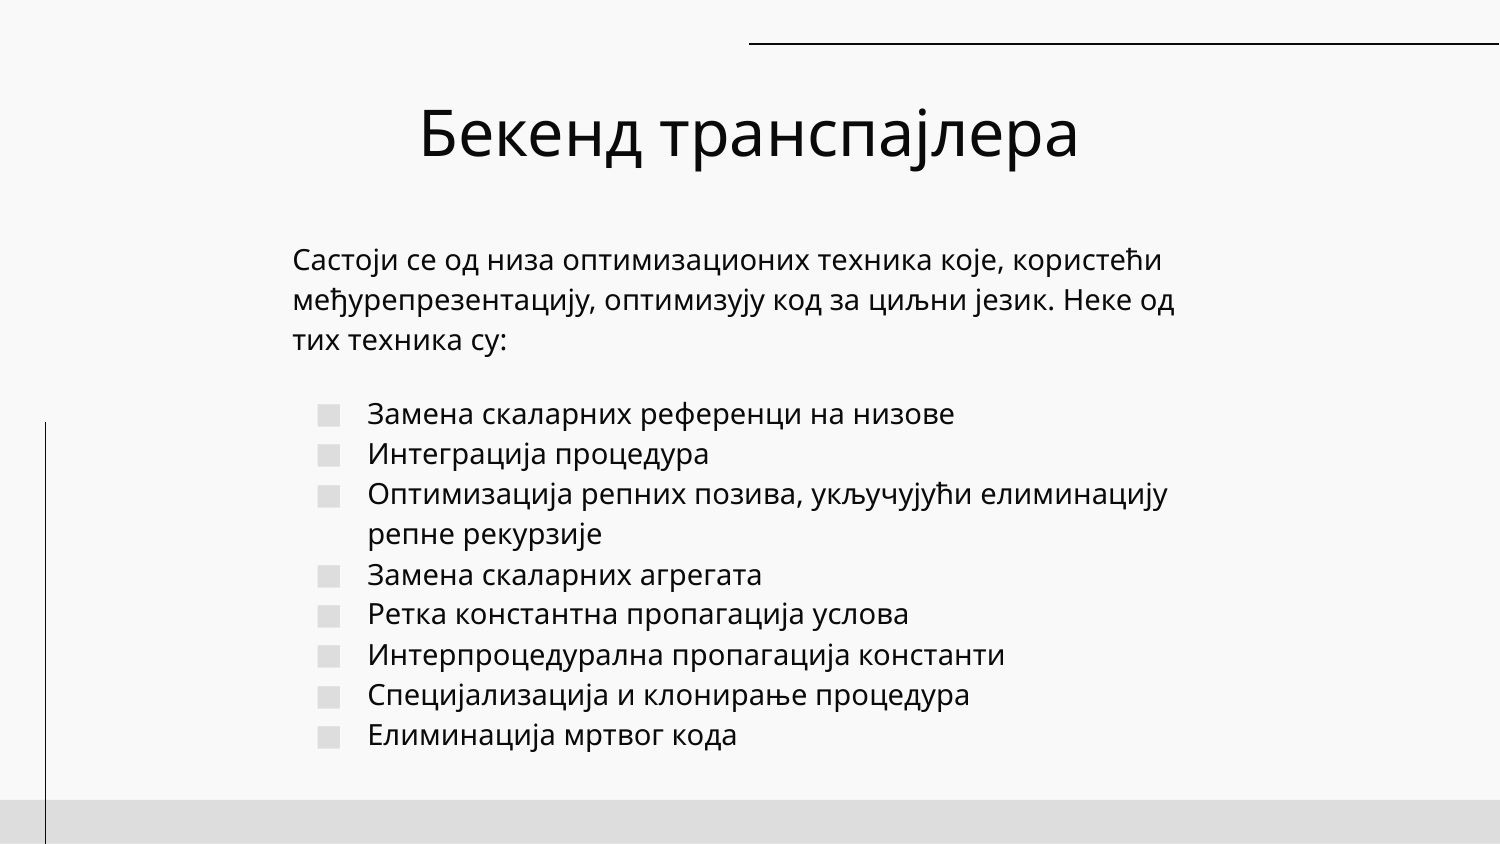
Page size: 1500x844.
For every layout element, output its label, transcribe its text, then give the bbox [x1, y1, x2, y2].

list Састоји се од низа оптимизационих техника које, користећи међурепрезентацију, оптимизују код за циљни језик. Неке од тих техника су: Замена скаларних референци на низове Интеграција процедура Оптимизација репних позива, укључујући елиминацију репне рекурзије Замена скаларних агрегата Ретка константна пропагација услова Интерпроцедурална пропагација константи Специјализација и клонирање процедура Елиминација мртвог кода [277, 221, 1223, 565]
title Бекенд транспајлера [116, 77, 1383, 168]
